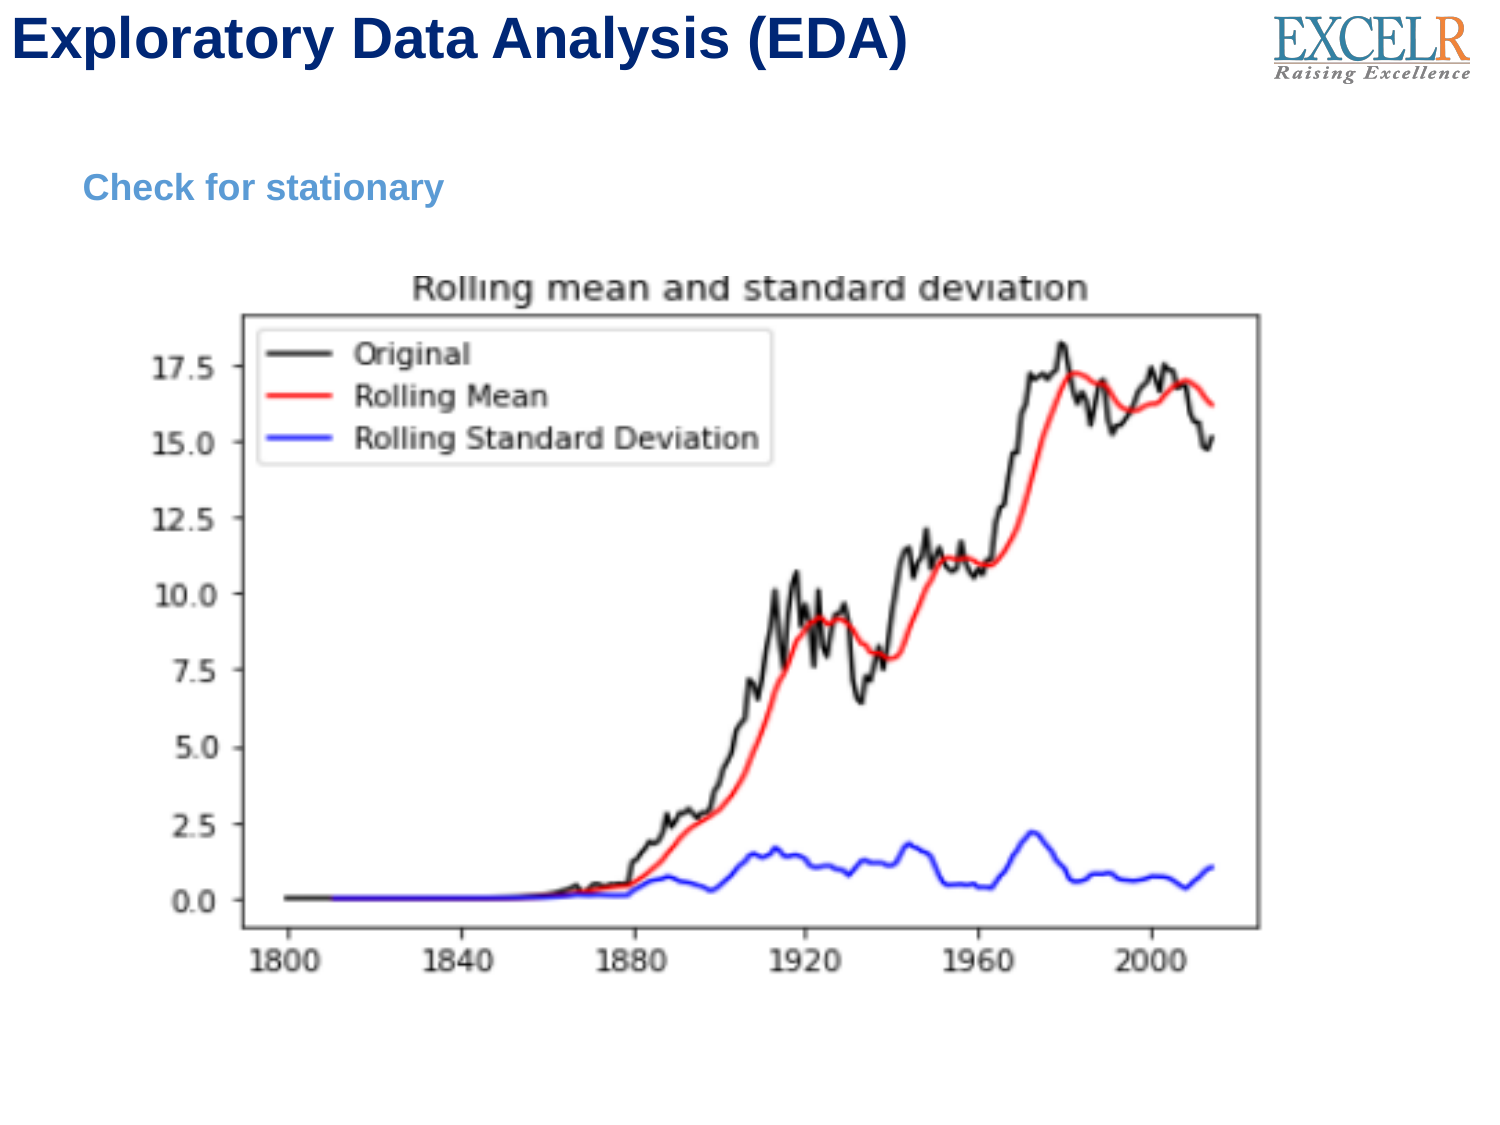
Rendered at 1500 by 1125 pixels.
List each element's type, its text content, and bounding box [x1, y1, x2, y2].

text_box Check for stationary [67, 155, 1136, 215]
picture [127, 276, 1290, 987]
text_box Exploratory Data Analysis (EDA) [11, 0, 1407, 141]
picture [1274, 16, 1470, 85]
